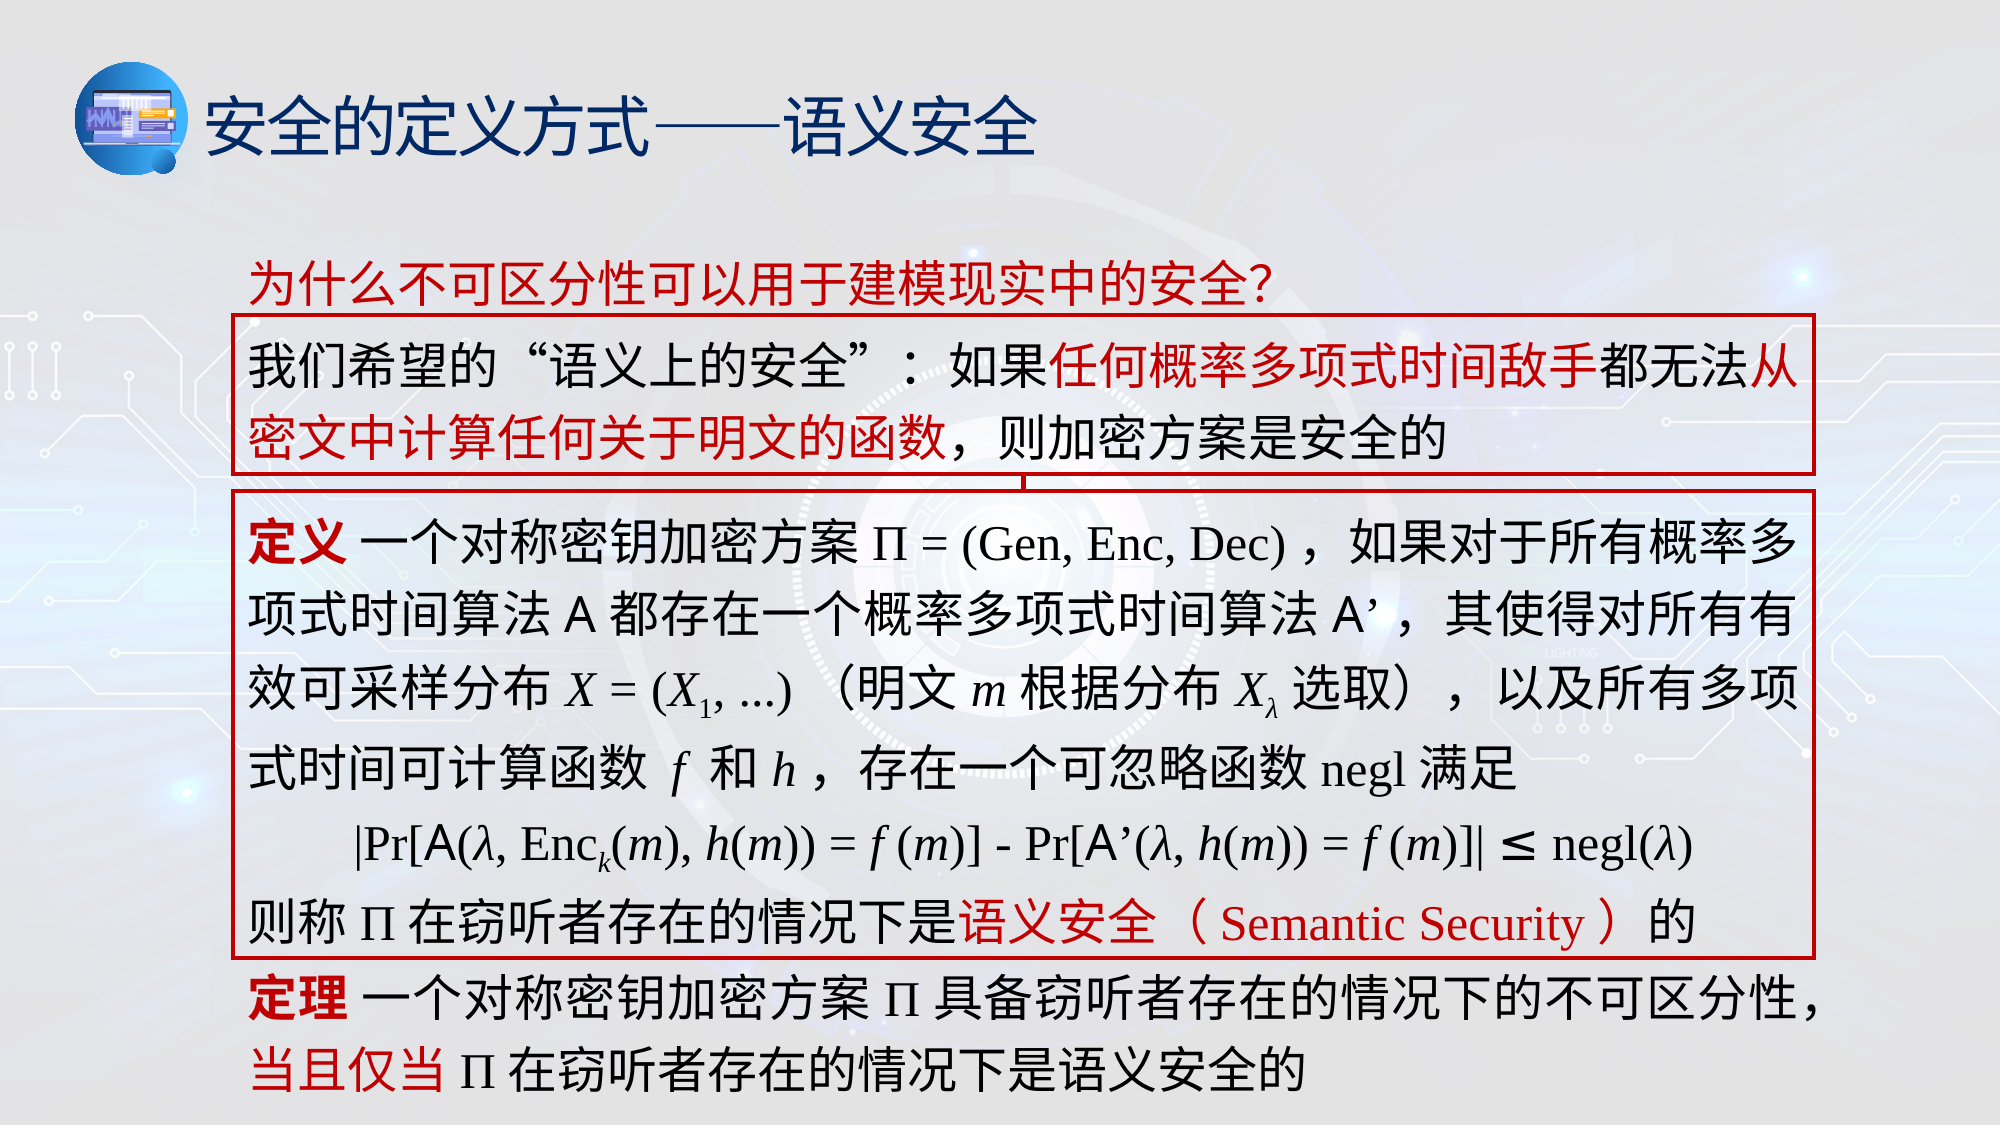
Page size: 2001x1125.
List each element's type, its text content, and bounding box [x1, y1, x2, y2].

text_box 定义 一个对称密钥加密方案Π = (Gen, Enc, Dec)，如果对于所有概率多项式时间算法A都存在一个概率多项式时间算法A’，其使得对所有有效可采样分布X = (X1, ...)（明文m根据分布Xλ选取），以及所有多项式时间可计算函数 f 和h，存在一个可忽略函数negl满足 |Pr[A(λ, Enck(m), h(m)) = f (m)] - Pr[A’(λ, h(m)) = f (m)]| ≤ negl(λ) 则称Π在窃听者存在的情况下是语义安全（Semantic Security）的 [233, 491, 1814, 946]
text_box 我们希望的“语义上的安全”：如果任何概率多项式时间敌手都无法从密文中计算任何关于明文的函数，则加密方案是安全的 [233, 314, 1814, 474]
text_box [75, 62, 1275, 176]
text_box 定理 一个对称密钥加密方案Π具备窃听者存在的情况下的不可区分性，当且仅当Π在窃听者存在的情况下是语义安全的 [233, 946, 1814, 1106]
text_box 为什么不可区分性可以用于建模现实中的安全？ [233, 233, 1786, 314]
